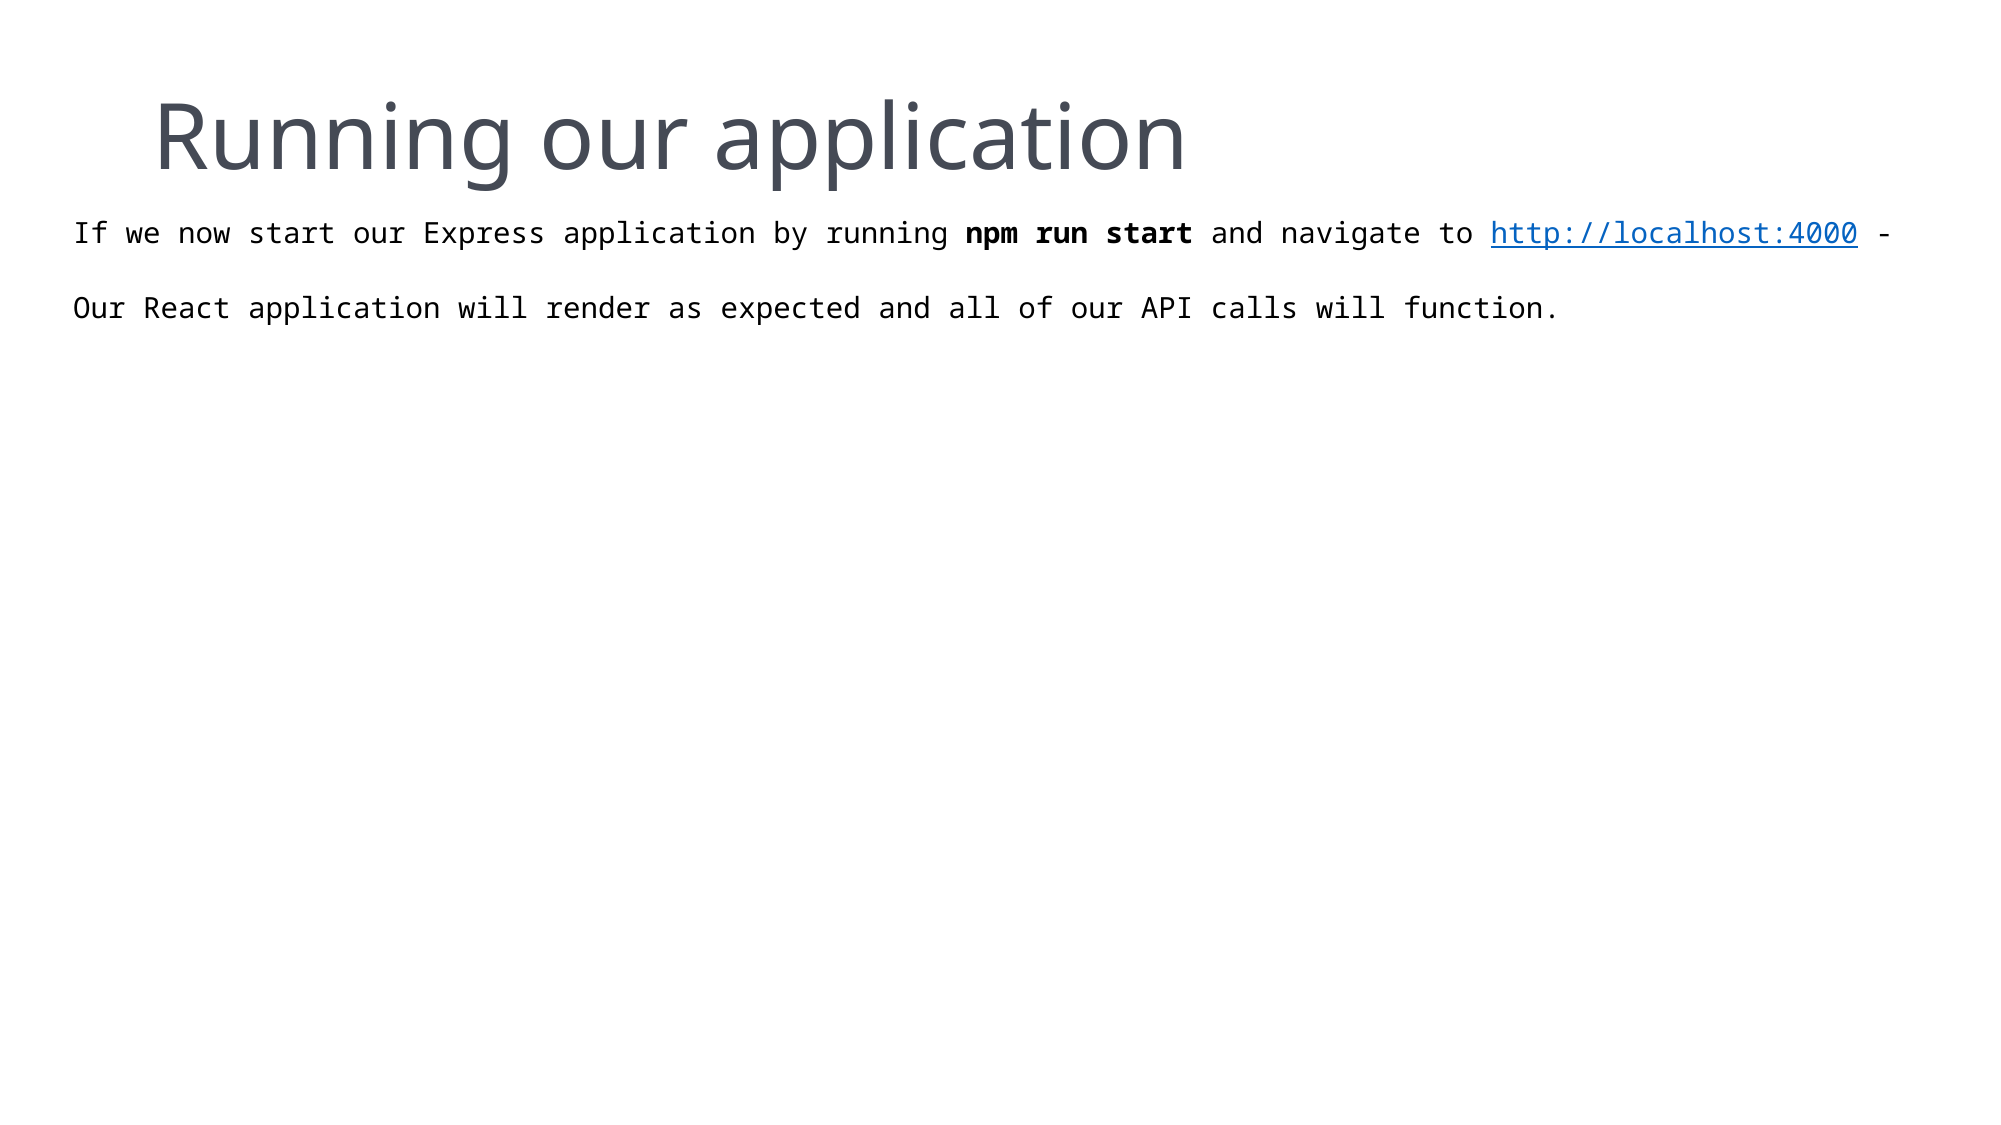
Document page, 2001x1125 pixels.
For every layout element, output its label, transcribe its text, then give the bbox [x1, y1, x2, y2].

title Running our application [137, 59, 1863, 206]
text_box If we now start our Express application by running npm run start and navigate to http://localhost:4000 - Our React application will render as expected and all of our API calls will function. [58, 206, 2000, 472]
